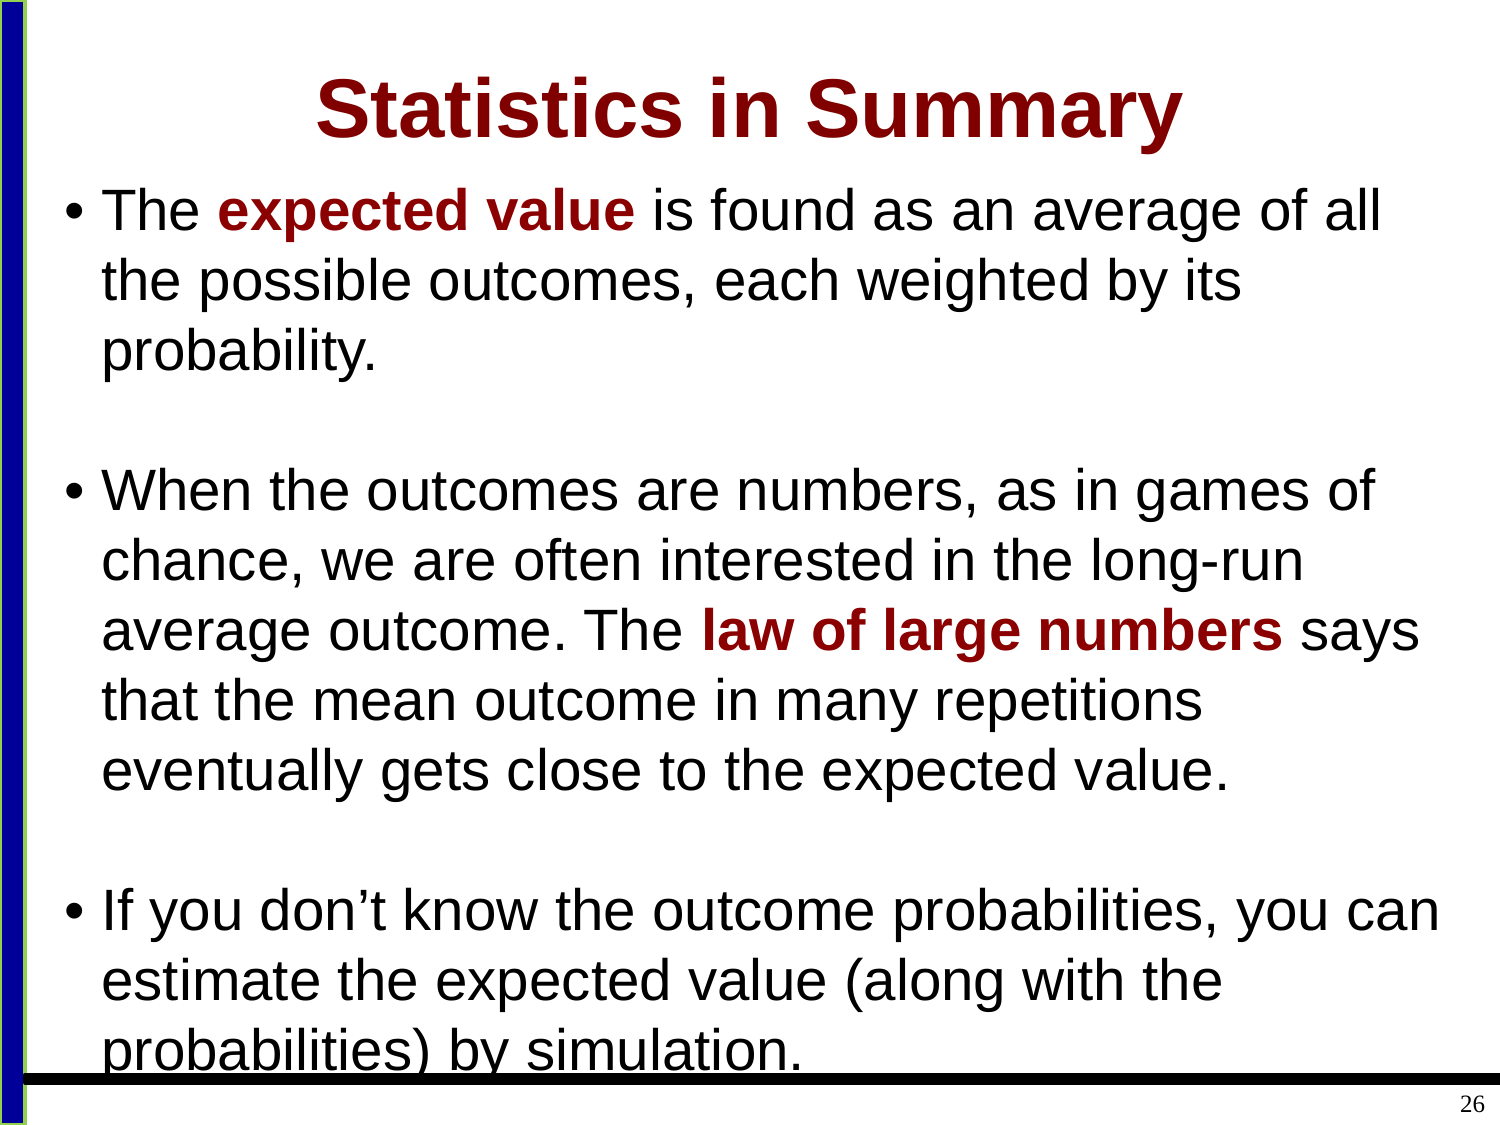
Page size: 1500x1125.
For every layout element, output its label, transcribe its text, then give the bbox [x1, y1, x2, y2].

text_box • The expected value is found as an average of all the possible outcomes, each weighted by its probability. • When the outcomes are numbers, as in games of chance, we are often interested in the long-run average outcome. The law of large numbers says that the mean outcome in many repetitions eventually gets close to the expected value. • If you don’t know the outcome probabilities, you can estimate the expected value (along with the probabilities) by simulation. [49, 164, 1487, 1090]
title Statistics in Summary [74, 59, 1426, 164]
